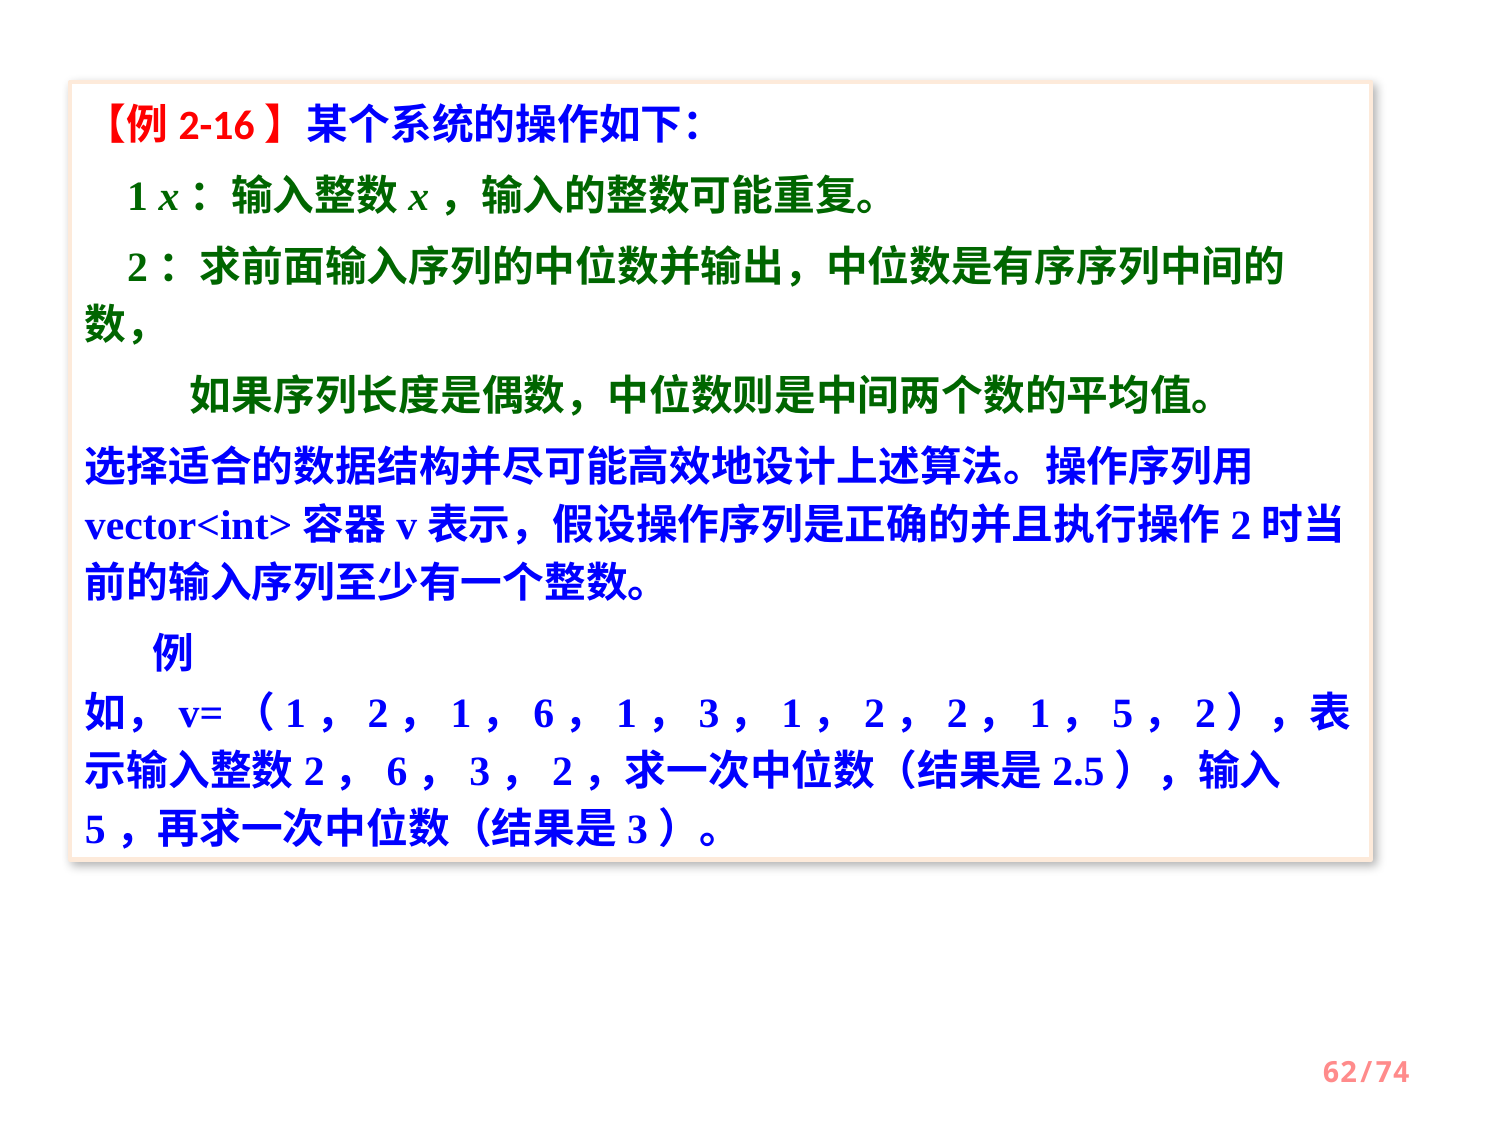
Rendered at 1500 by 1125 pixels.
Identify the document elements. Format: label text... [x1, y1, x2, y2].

slide_number 62/74 [1074, 1042, 1425, 1103]
text_box 【例2-16】某个系统的操作如下： 1 x：输入整数x，输入的整数可能重复。 2：求前面输入序列的中位数并输出，中位数是有序序列中间的数， 如果序列长度是偶数，中位数则是中间两个数的平均值。 选择适合的数据结构并尽可能高效地设计上述算法。操作序列用vector<int>容器v表示，假设操作序列是正确的并且执行操作2时当前的输入序列至少有一个整数。 例如，v=（1，2，1，6，1，3，1，2，2，1，5，2），表示输入整数2，6，3，2，求一次中位数（结果是2.5），输入5，再求一次中位数（结果是3）。 [68, 80, 1373, 862]
